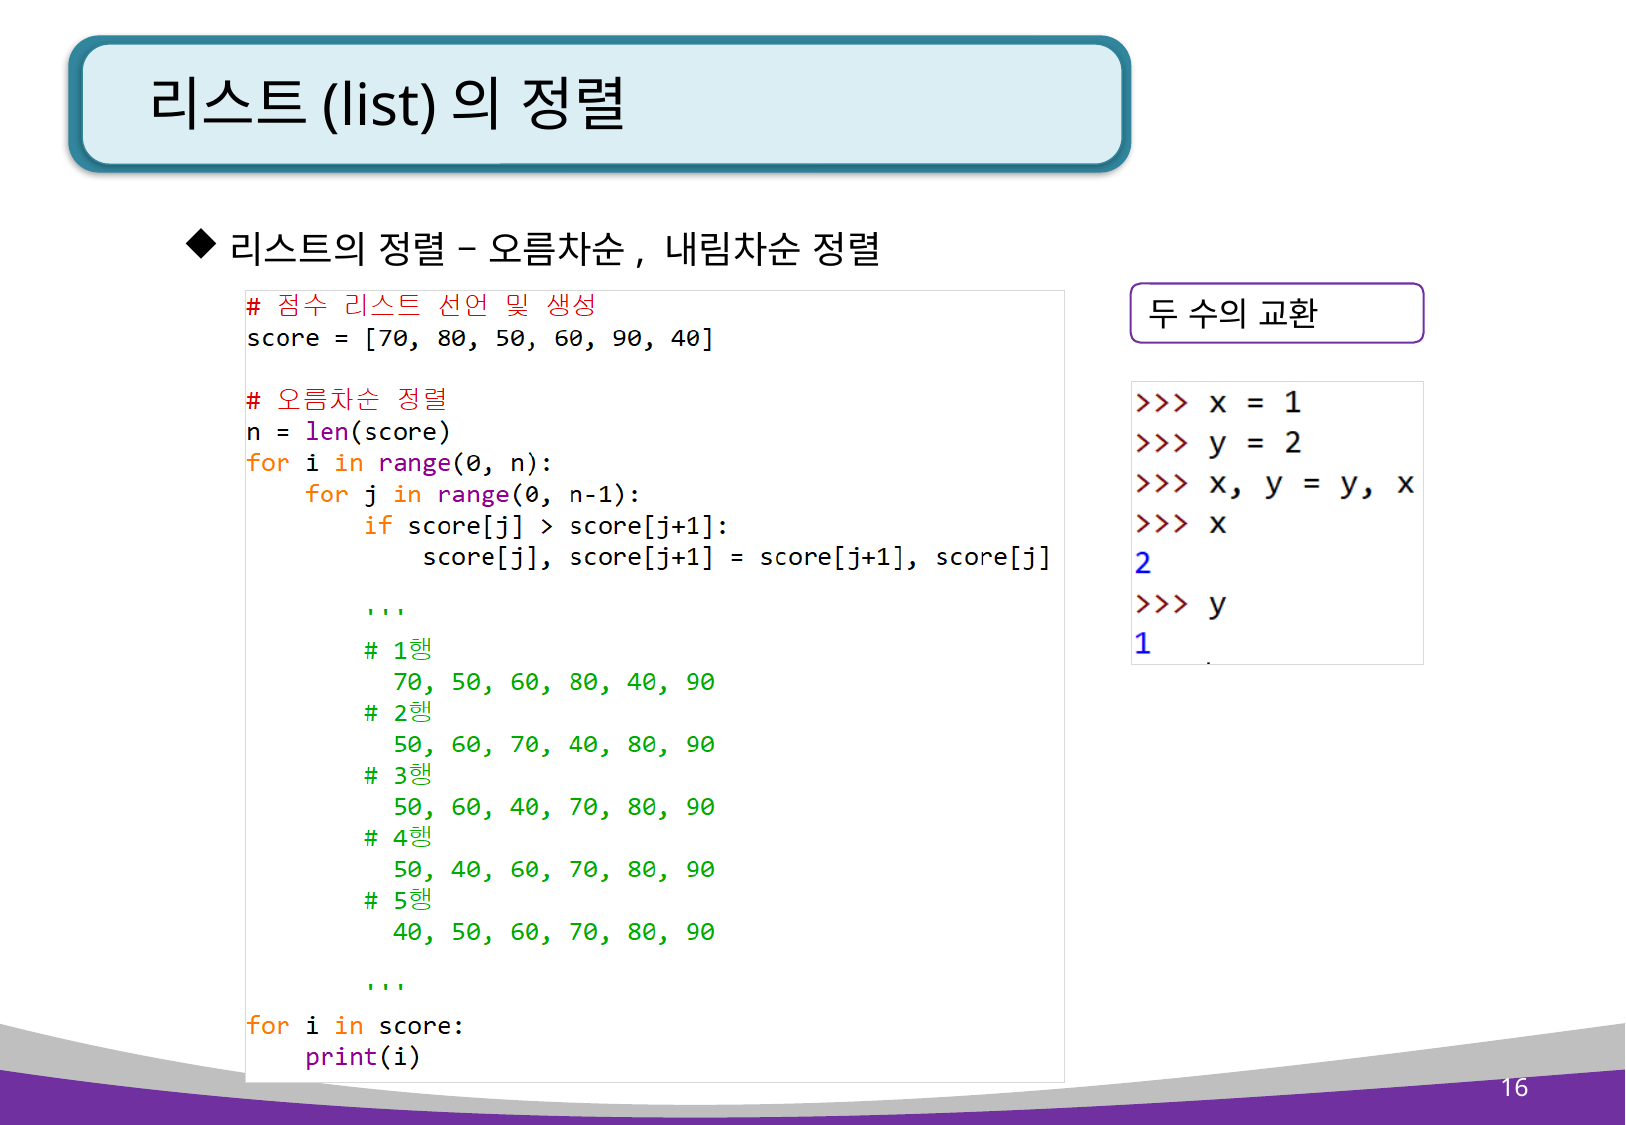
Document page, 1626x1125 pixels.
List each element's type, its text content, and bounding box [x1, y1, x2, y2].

text_box 두 수의 교환 [1128, 281, 1426, 345]
slide_number 16 [1452, 1058, 1544, 1119]
text_box 리스트의 정렬 – 오름차순, 내림차순 정렬 [166, 194, 1074, 281]
picture [245, 290, 1065, 1083]
title 리스트(list)의 정렬 [103, 32, 1121, 173]
picture [1131, 381, 1425, 665]
